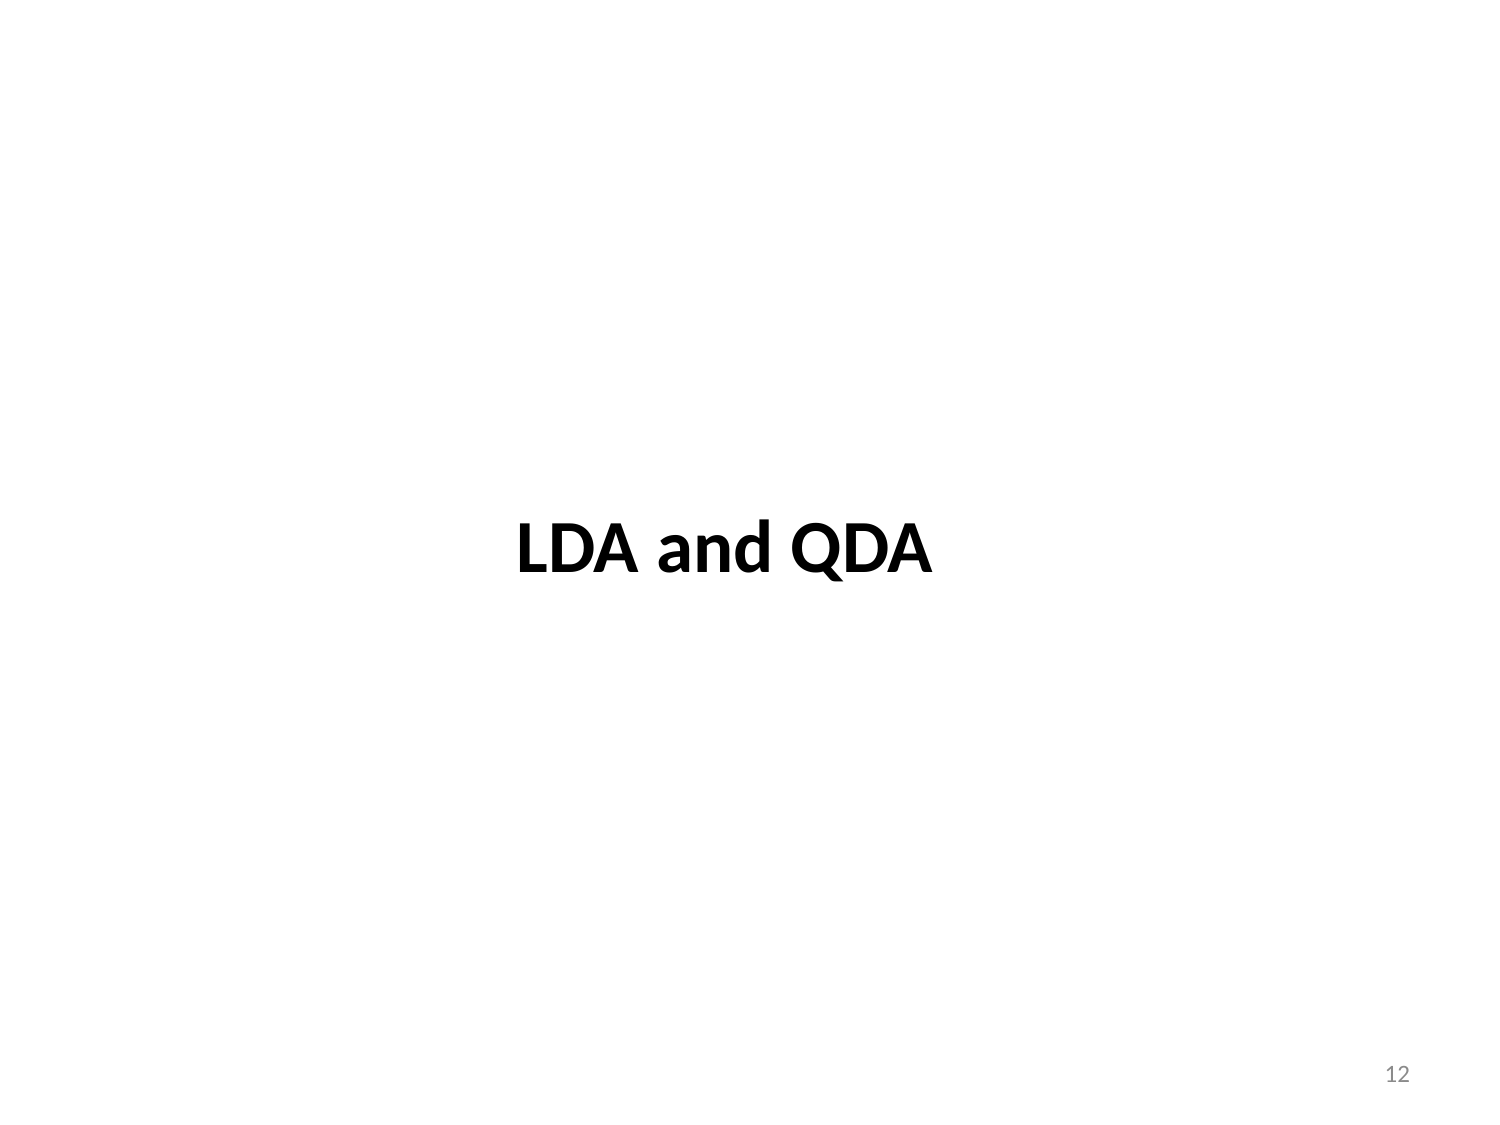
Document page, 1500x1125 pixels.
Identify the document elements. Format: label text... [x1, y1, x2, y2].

slide_number 12 [1074, 1042, 1425, 1103]
list LDA and QDA [37, 174, 1413, 1088]
